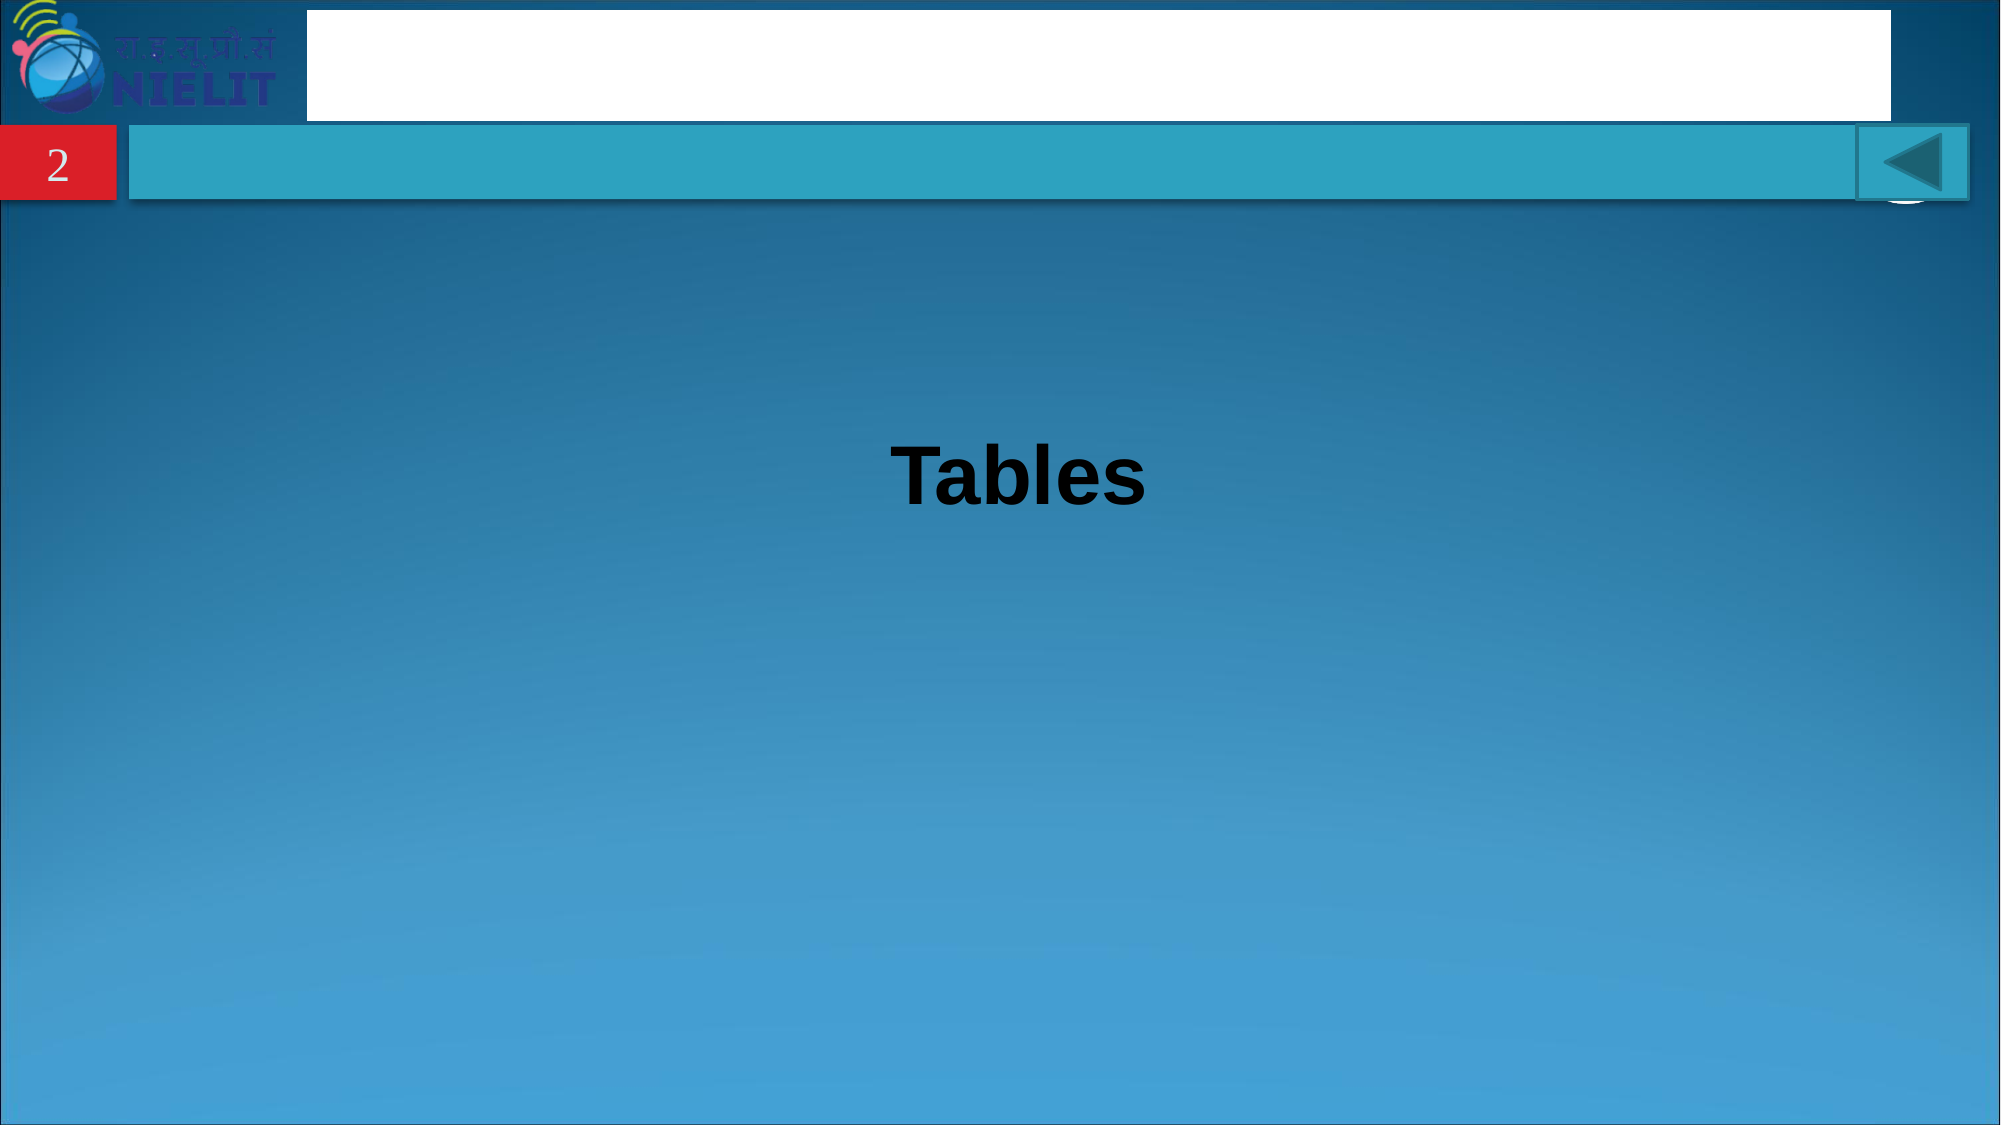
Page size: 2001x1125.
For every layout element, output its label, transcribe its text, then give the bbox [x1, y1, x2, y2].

title Tables [141, 229, 1859, 530]
slide_number 2 [0, 125, 117, 200]
picture [0, 0, 2001, 1125]
